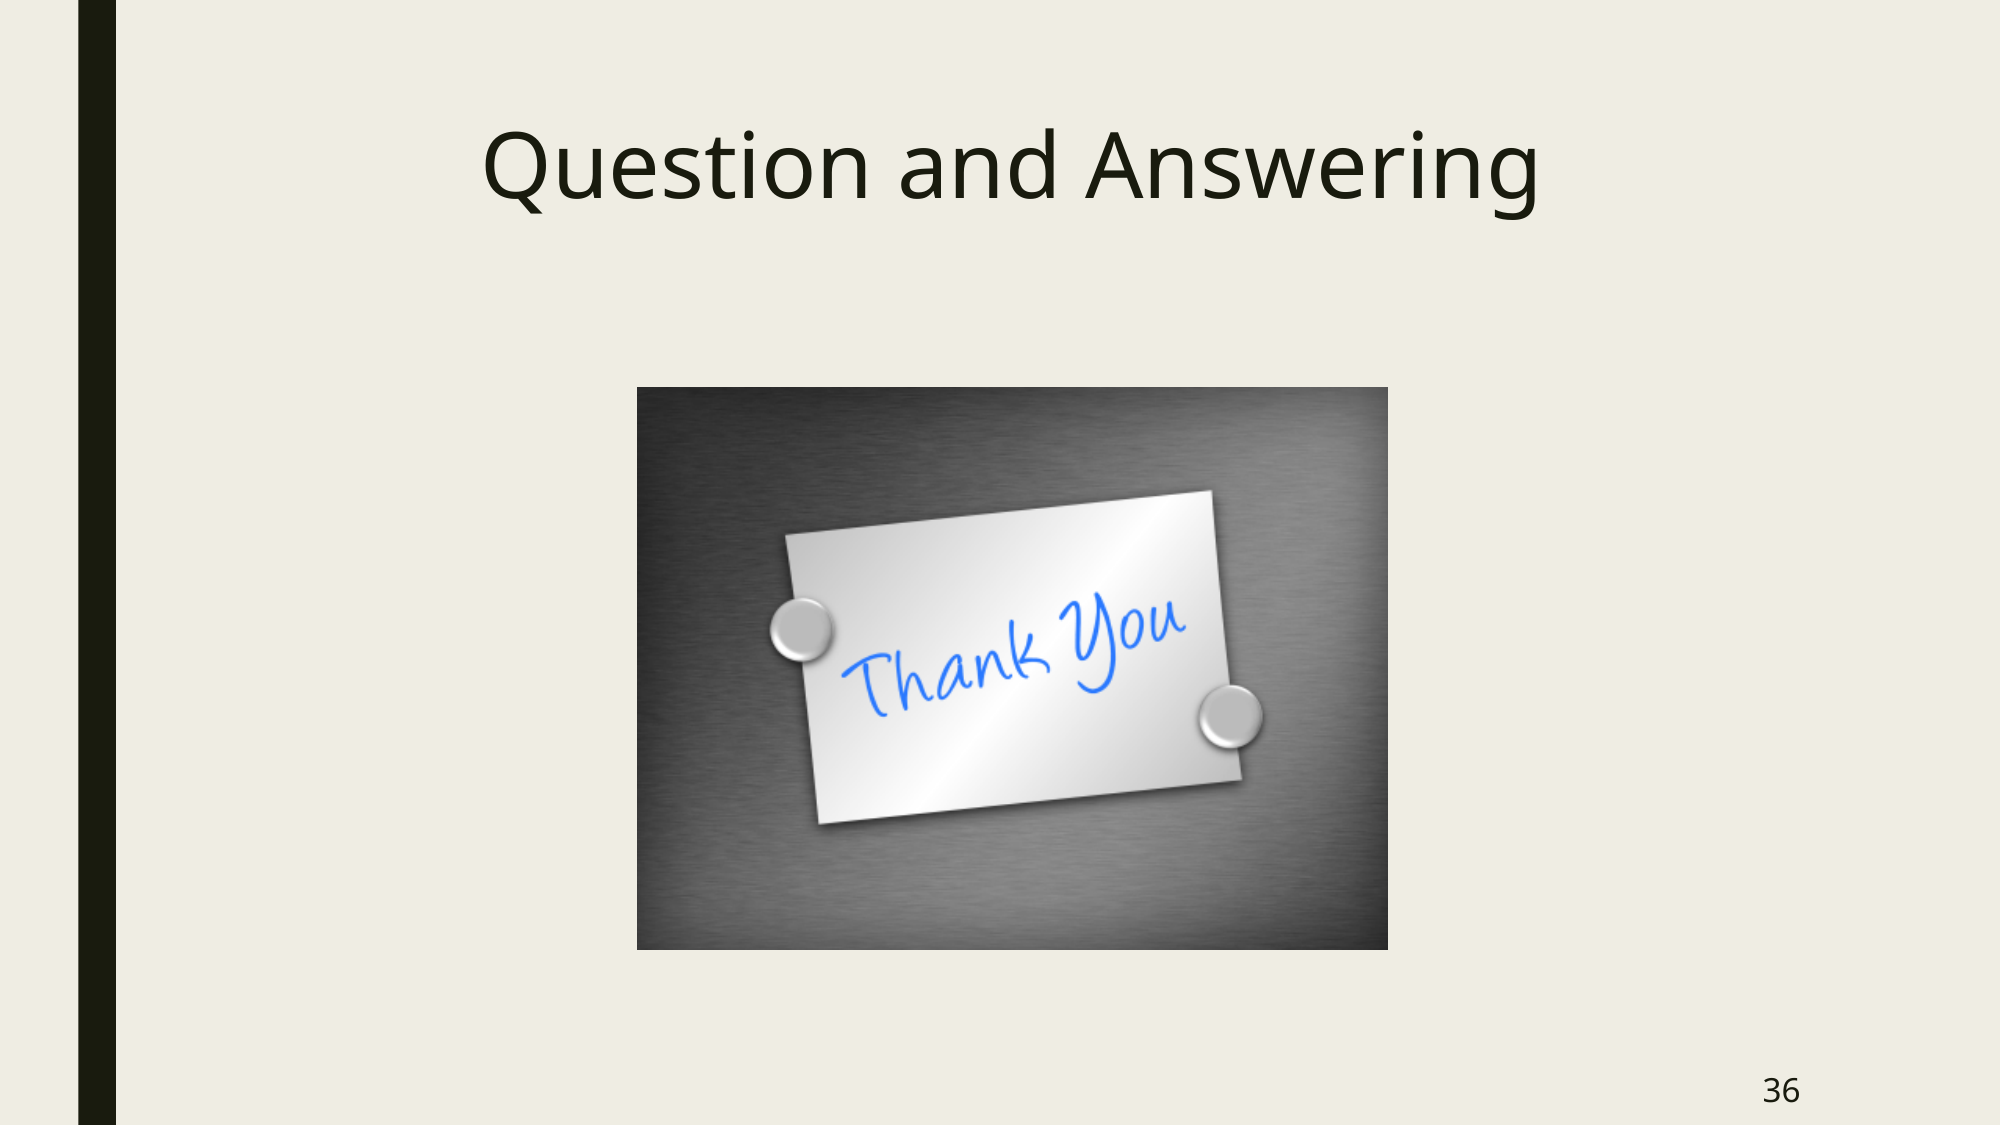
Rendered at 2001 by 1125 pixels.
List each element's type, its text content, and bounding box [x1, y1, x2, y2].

slide_number 36 [1553, 1058, 1816, 1125]
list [637, 387, 1388, 950]
title Question and Answering [225, 112, 1800, 357]
